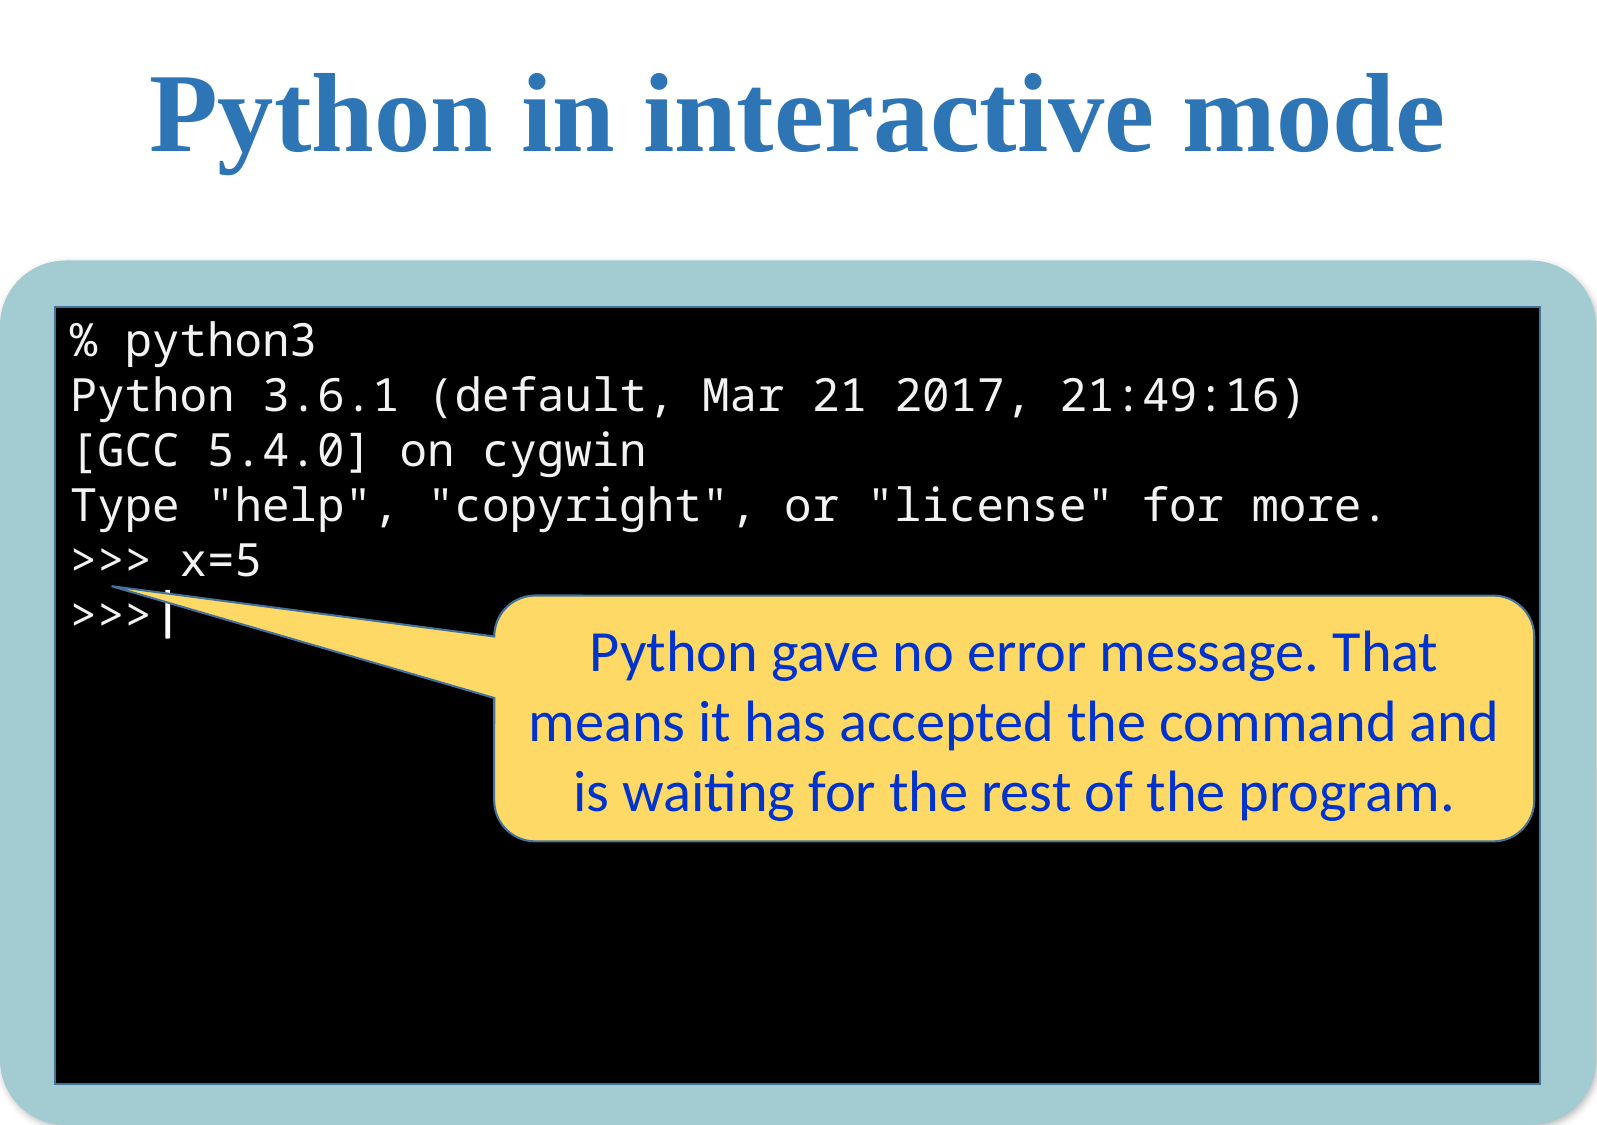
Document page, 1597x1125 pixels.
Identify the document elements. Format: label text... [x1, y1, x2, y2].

text_box Python gave no error message. That means it has accepted the command and is waiting for the rest of the program. [168, 592, 1536, 843]
text_box [0, 259, 1597, 1125]
text_box Python in interactive mode [0, 10, 1597, 184]
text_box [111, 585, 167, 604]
text_box % python3 Python 3.6.1 (default, Mar 21 2017, 21:49:16) [GCC 5.4.0] on cygwin Type "help", "copyright", or "license" for more. >>> x=5 >>> print x, x+1 5 6 >>> x="pineapple" >>> print x, x+1 pineapple (most recent call last): File "<>", line 1, in <module> TypeError: cannot concatenate '' and 'int' objects >>> [54, 306, 1541, 1085]
